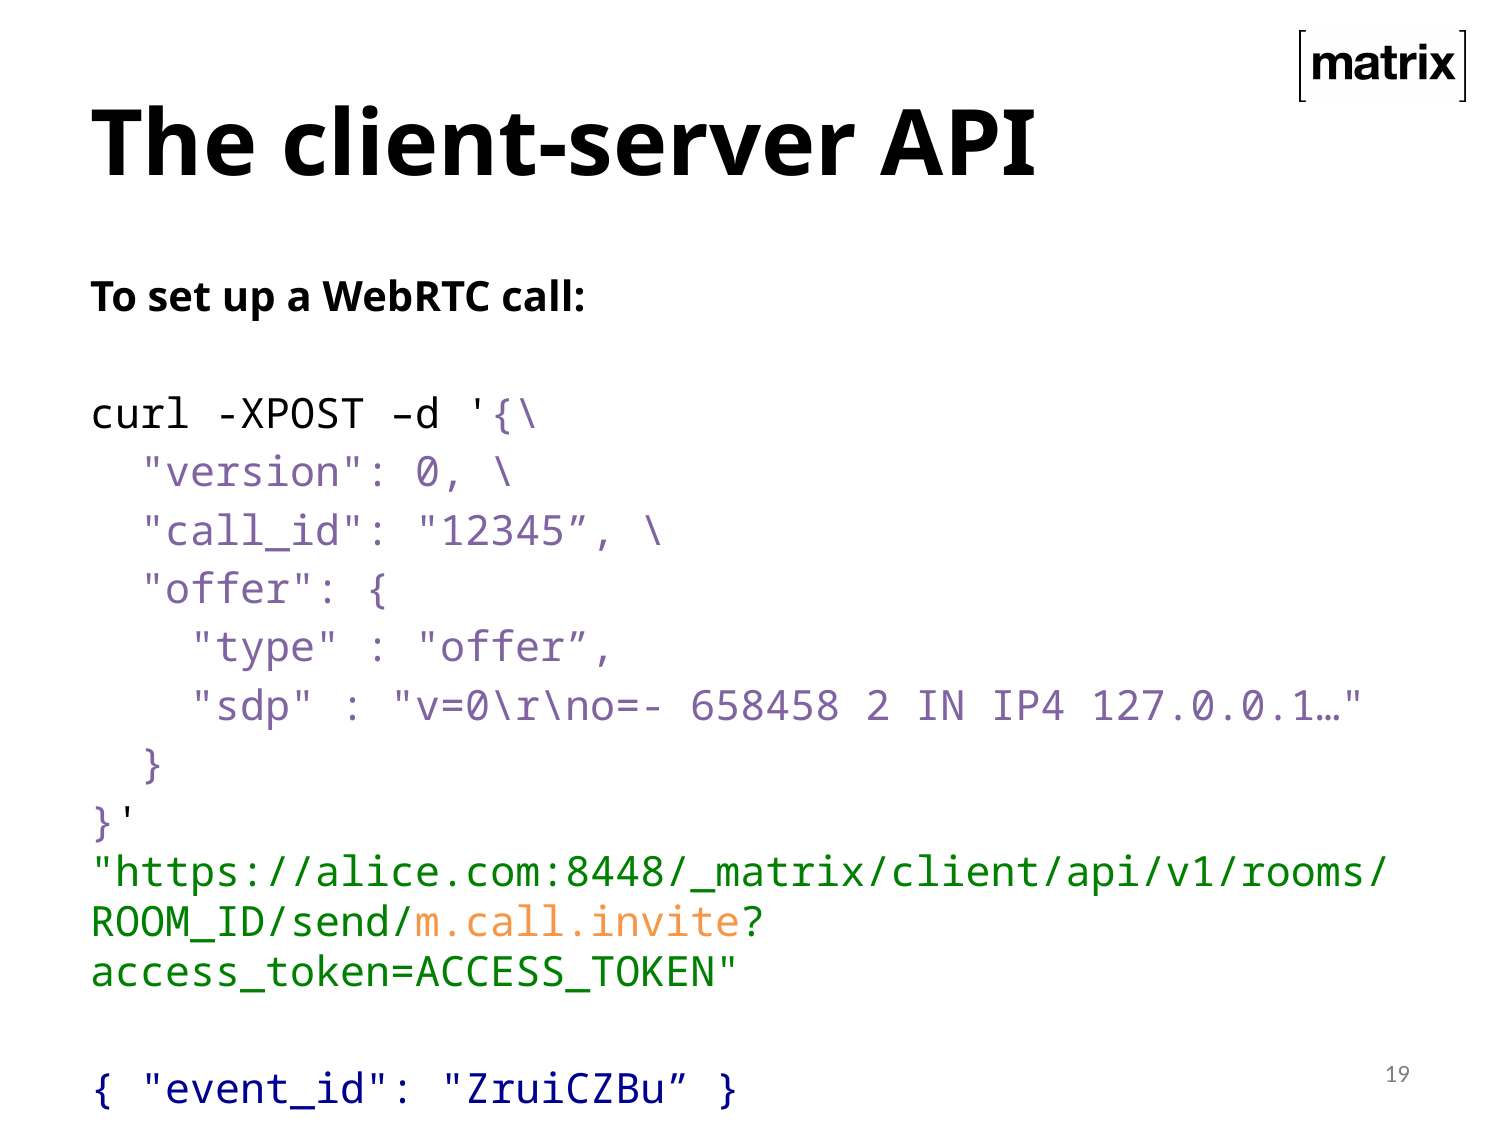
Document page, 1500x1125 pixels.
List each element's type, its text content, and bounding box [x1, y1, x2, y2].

picture [1299, 30, 1466, 102]
title The client-server API [75, 45, 1425, 233]
slide_number 19 [1074, 1042, 1425, 1103]
list To set up a WebRTC call: curl -XPOST –d '{\ "version": 0, \ "call_id": "12345”, \ "offer": { "type" : "offer”, "sdp" : "v=0\r\no=- 658458 2 IN IP4 127.0.0.1…" } }' "https://alice.com:8448/_matrix/client/api/v1/rooms/ROOM_ID/send/m.call.invite?access_token=ACCESS_TOKEN" { "event_id": "ZruiCZBu” } [75, 262, 1425, 1005]
